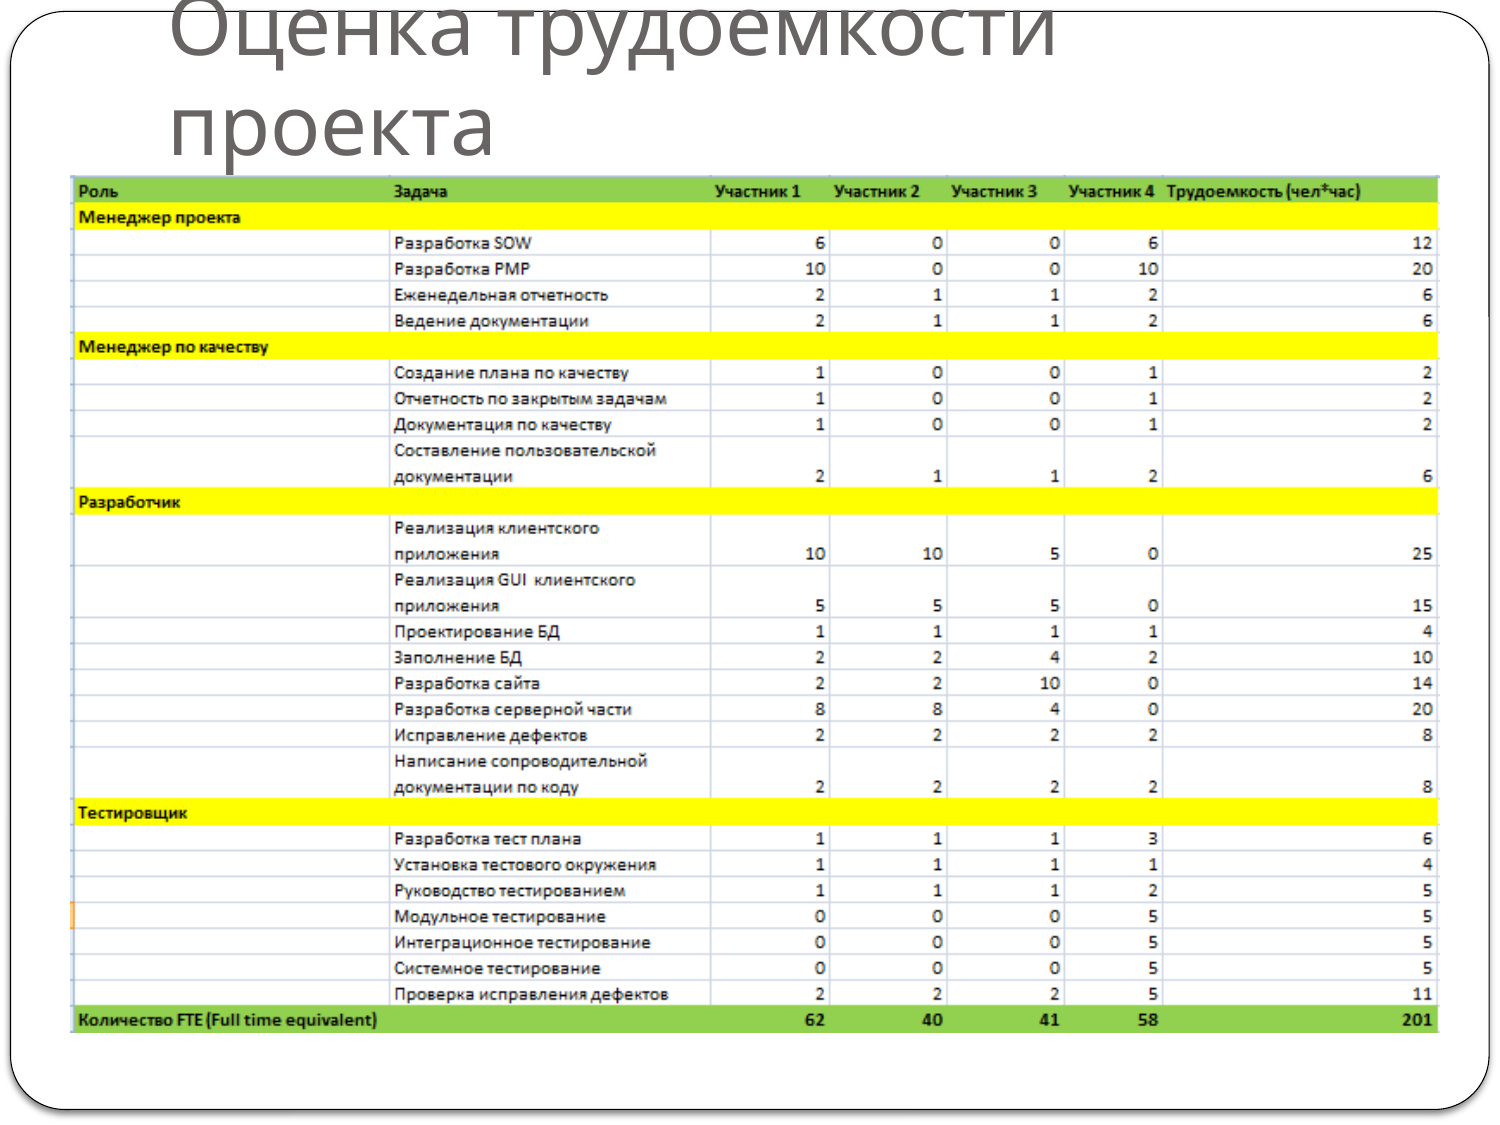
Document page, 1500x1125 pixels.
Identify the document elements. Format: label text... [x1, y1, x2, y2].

title Оценка трудоемкости проекта [152, 0, 1428, 173]
picture [70, 175, 1440, 1033]
